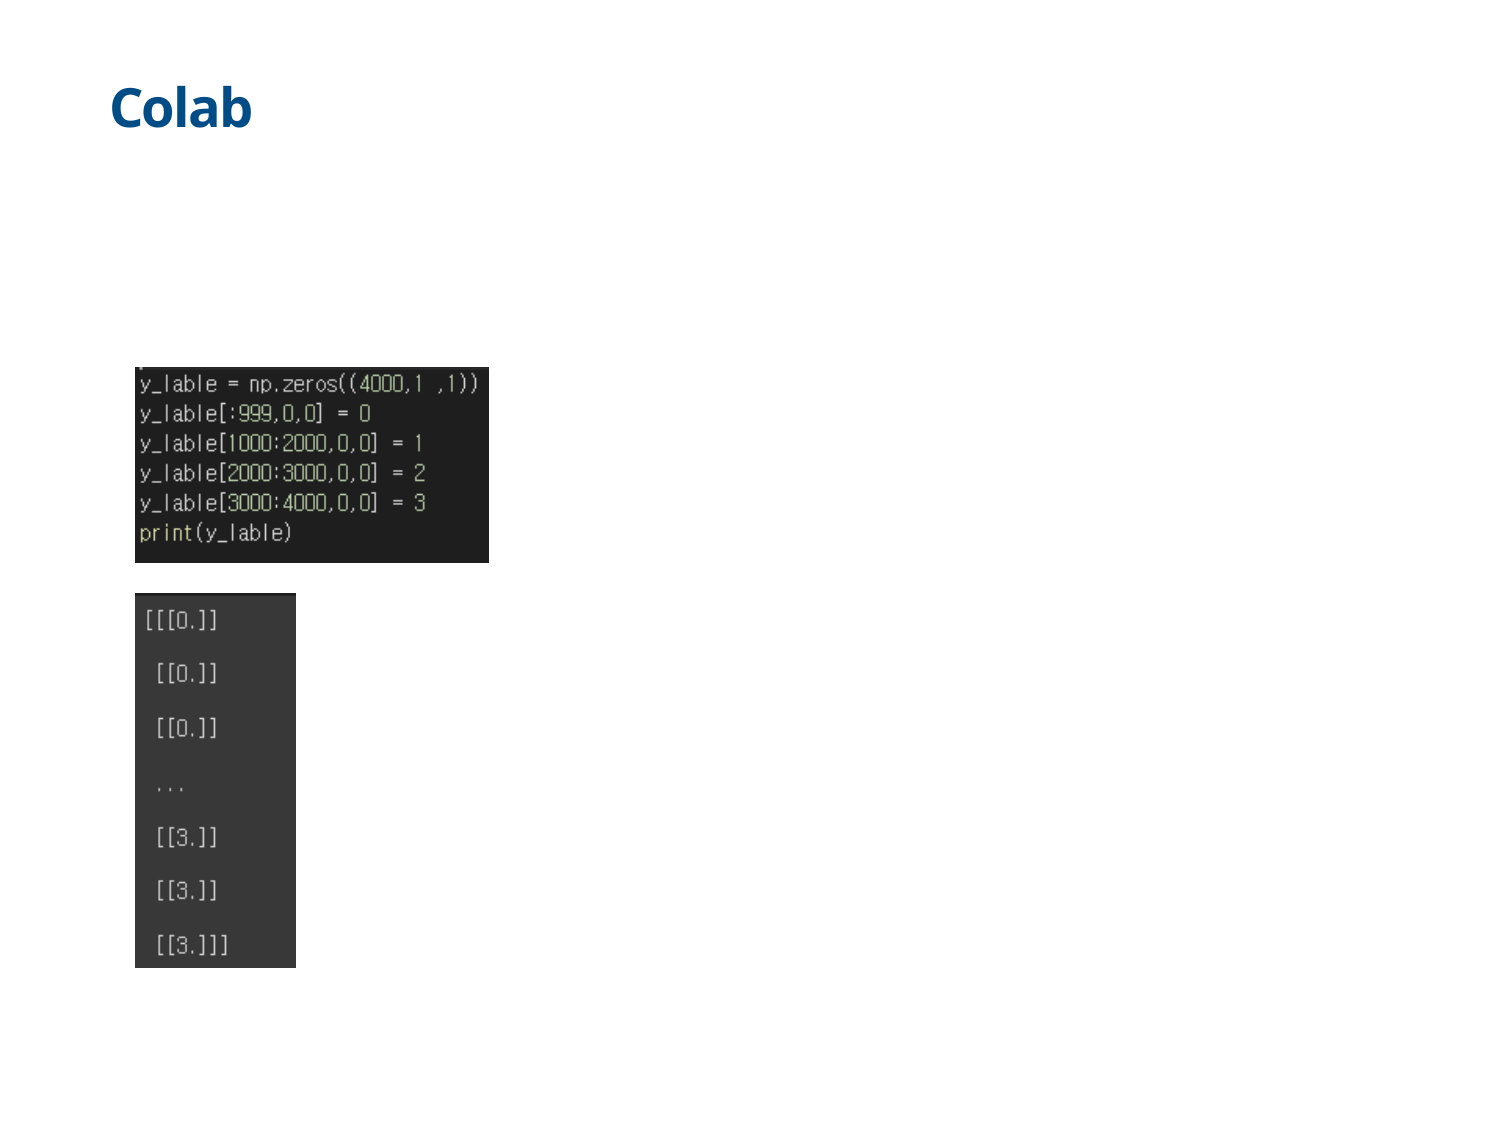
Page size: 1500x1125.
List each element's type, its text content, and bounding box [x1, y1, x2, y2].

text_box Colab [94, 66, 951, 146]
picture [135, 592, 296, 969]
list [135, 366, 490, 563]
